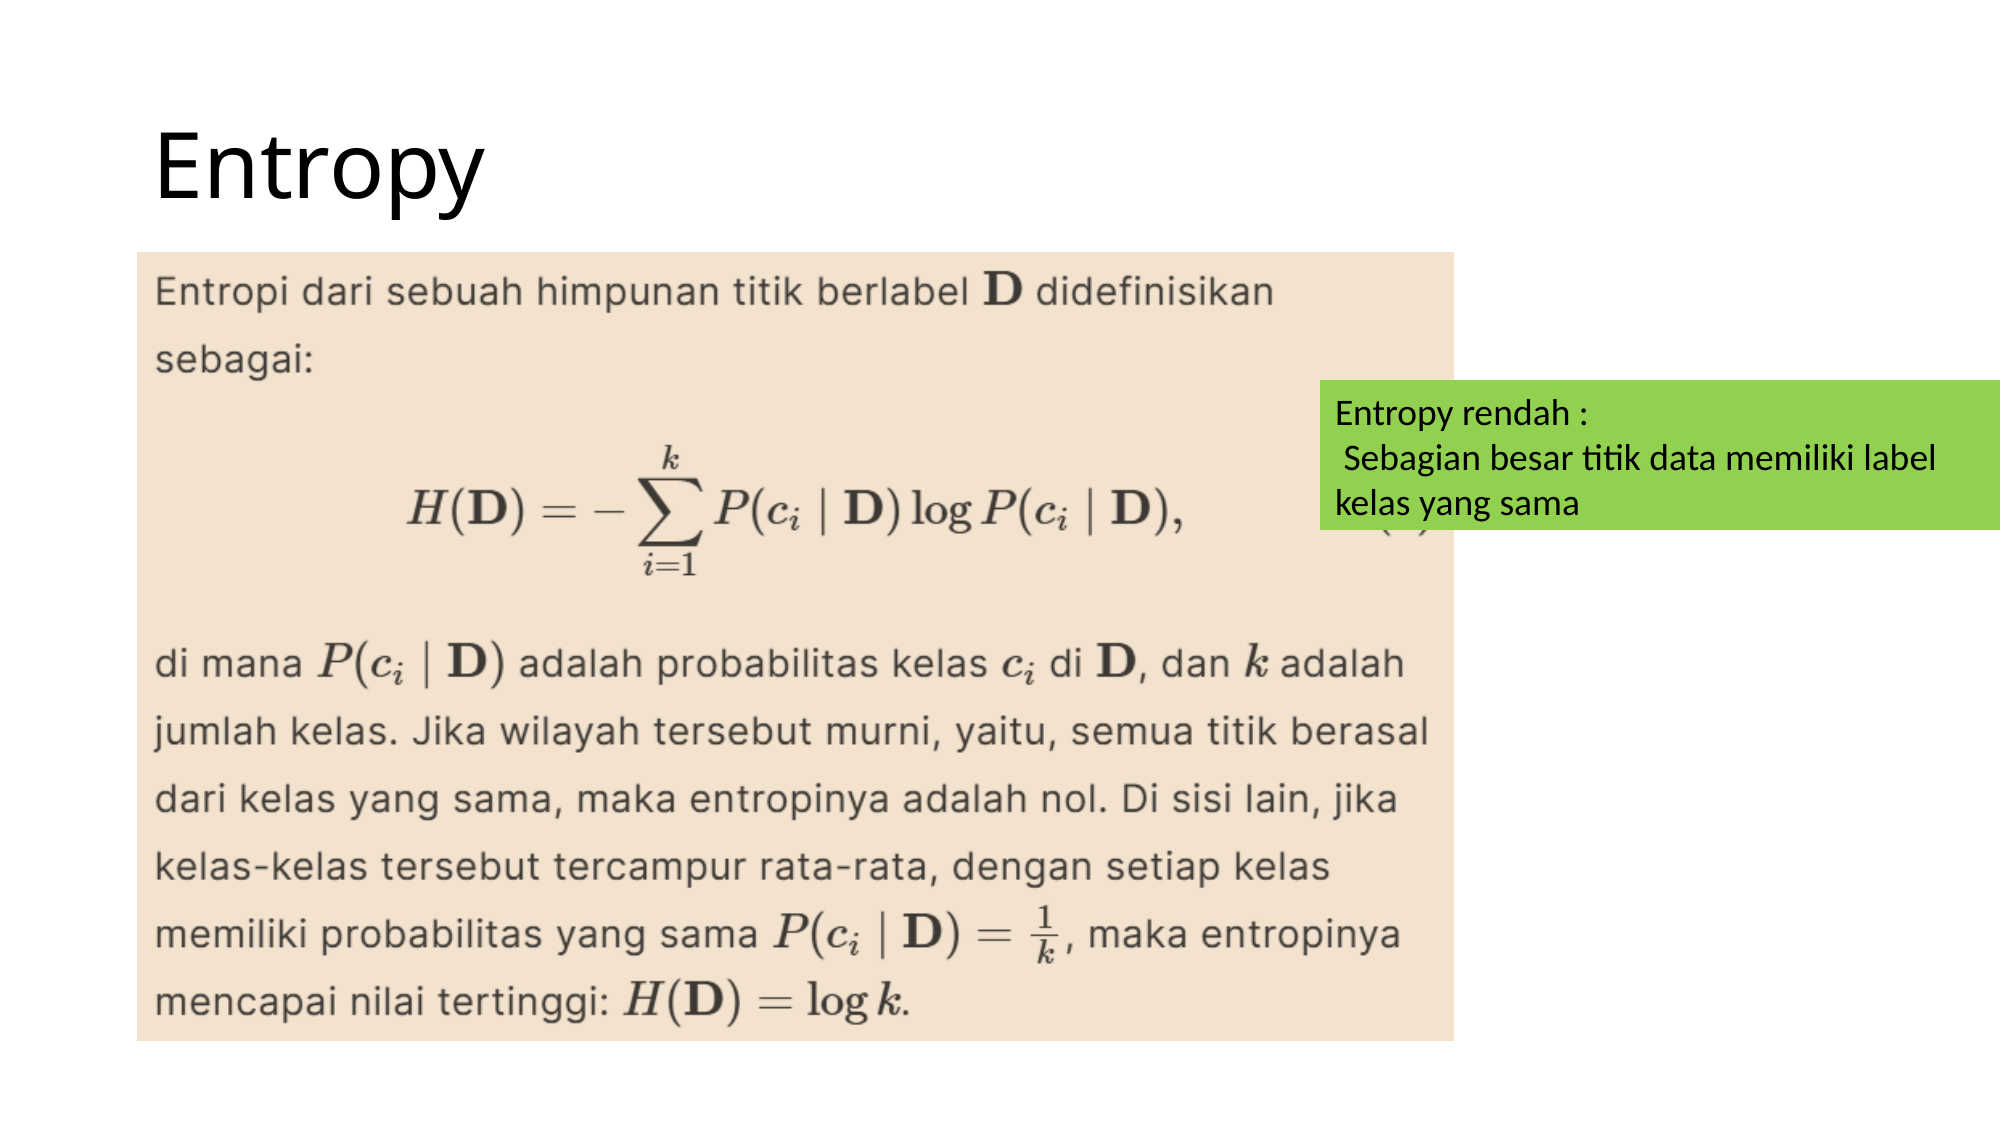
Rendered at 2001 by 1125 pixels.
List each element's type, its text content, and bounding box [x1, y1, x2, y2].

text_box Entropy rendah : Sebagian besar titik data memiliki label kelas yang sama [1454, 380, 2000, 530]
picture [137, 252, 1454, 1041]
title Entropy [137, 59, 1863, 278]
